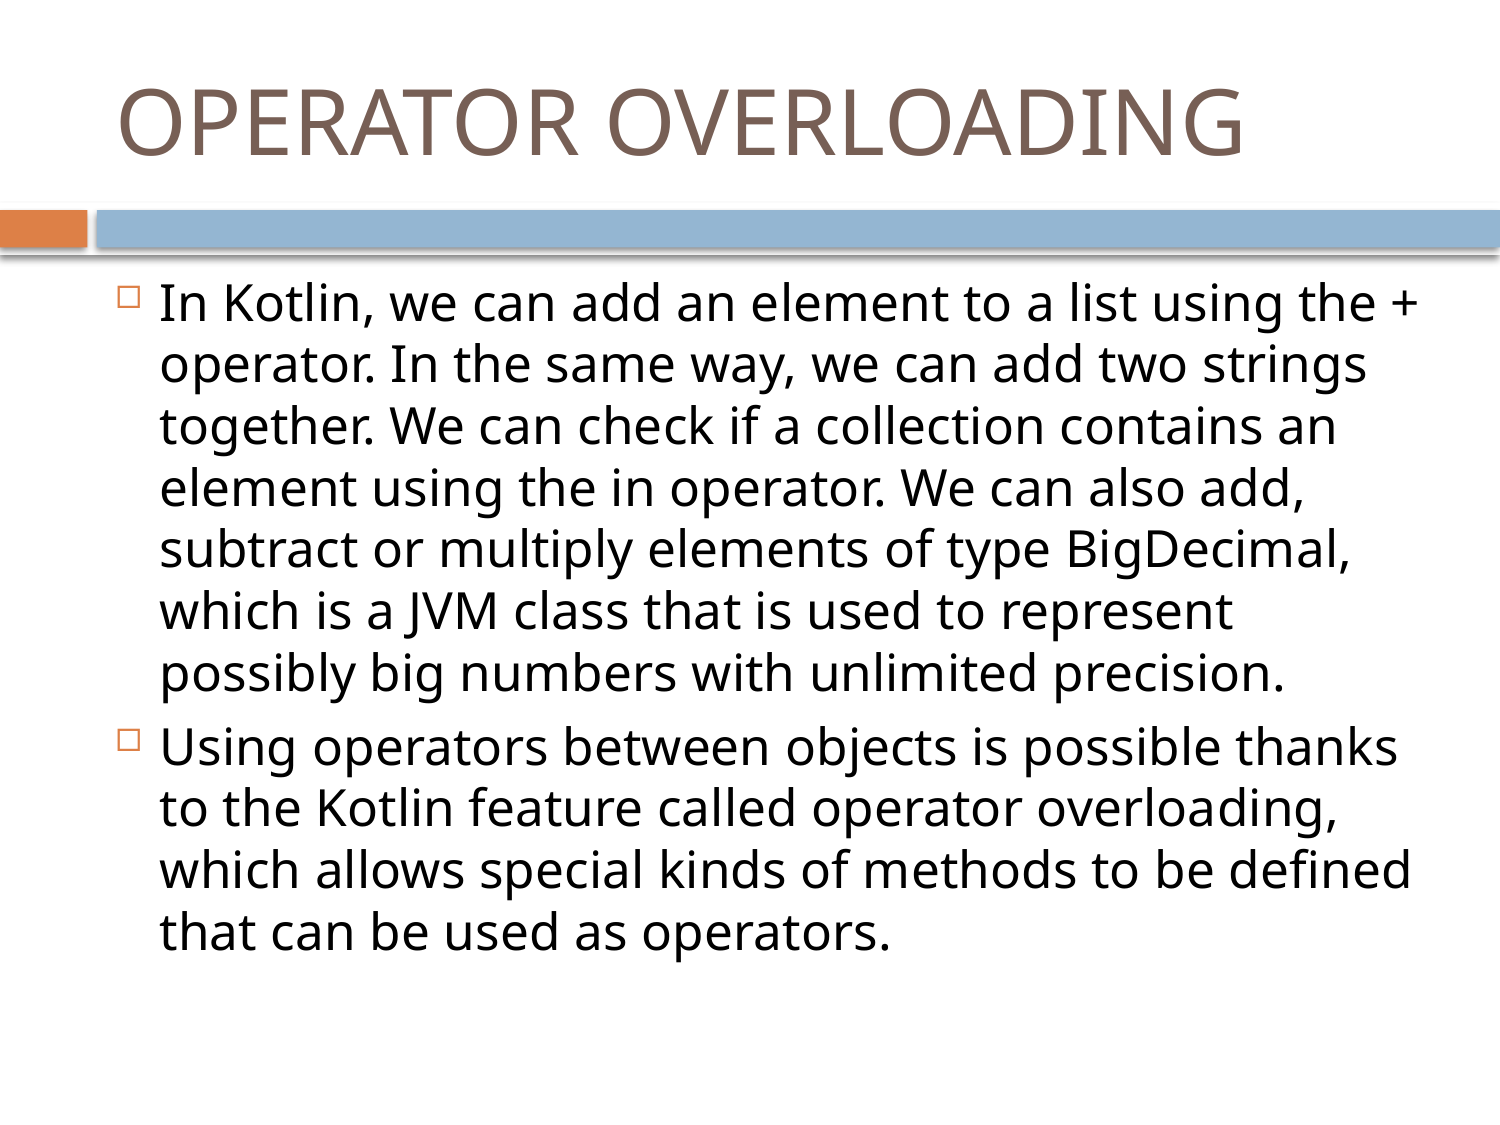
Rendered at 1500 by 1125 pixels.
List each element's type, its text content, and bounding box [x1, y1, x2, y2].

list In Kotlin, we can add an element to a list using the + operator. In the same way, we can add two strings together. We can check if a collection contains an element using the in operator. We can also add, subtract or multiply elements of type BigDecimal, which is a JVM class that is used to represent possibly big numbers with unlimited precision. Using operators between objects is possible thanks to the Kotlin feature called operator overloading, which allows special kinds of methods to be defined that can be used as operators. [100, 262, 1438, 1000]
title OPERATOR OVERLOADING [100, 37, 1438, 200]
